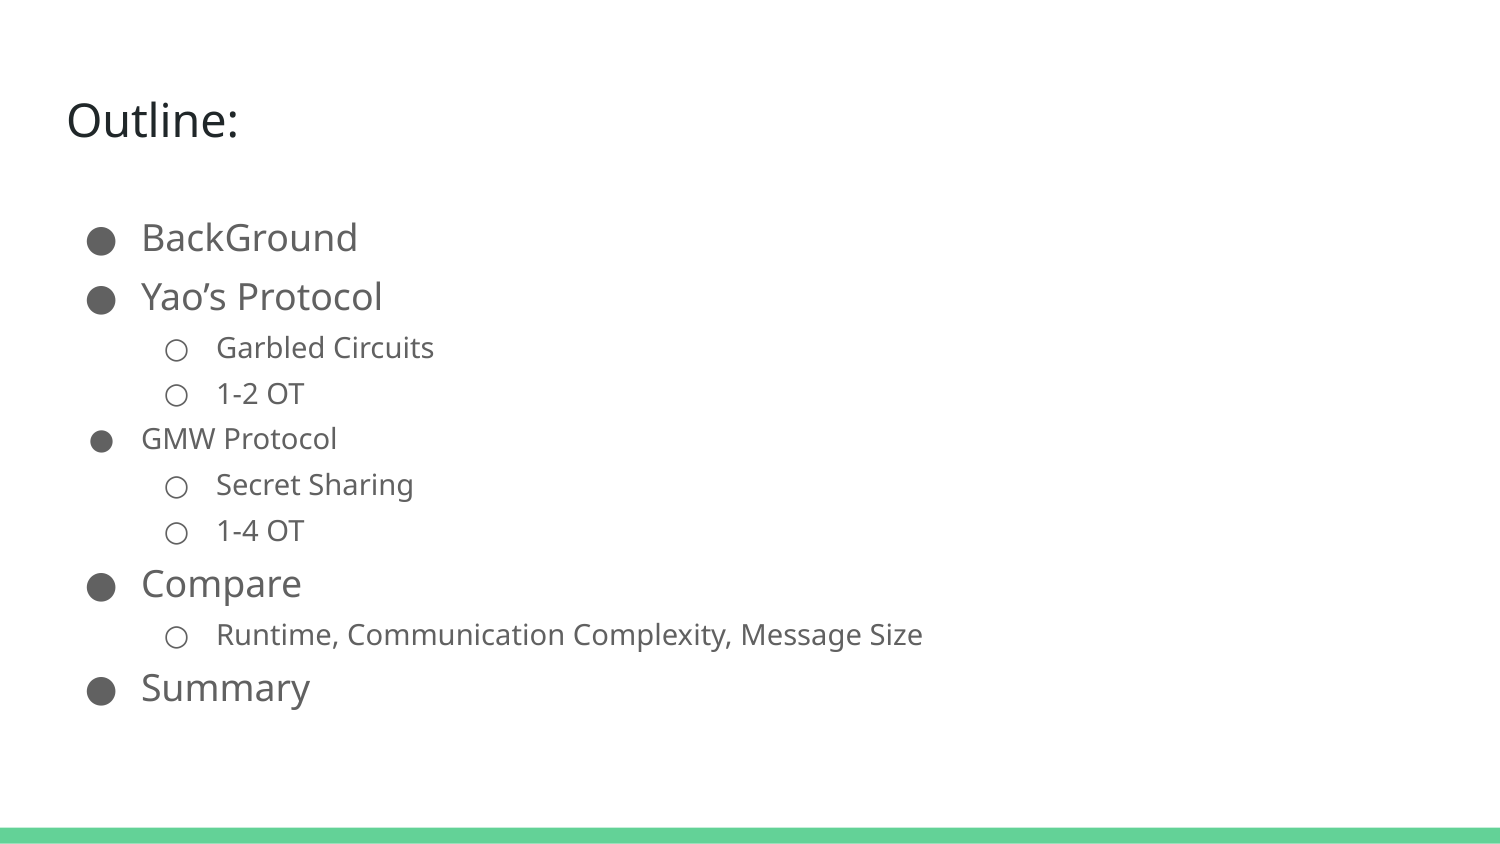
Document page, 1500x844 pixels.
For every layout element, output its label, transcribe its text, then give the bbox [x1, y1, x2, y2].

title Outline: [51, 72, 1449, 167]
list BackGround Yao’s Protocol Garbled Circuits 1-2 OT GMW Protocol Secret Sharing 1-4 OT Compare Runtime, Communication Complexity, Message Size Summary [51, 189, 1449, 750]
